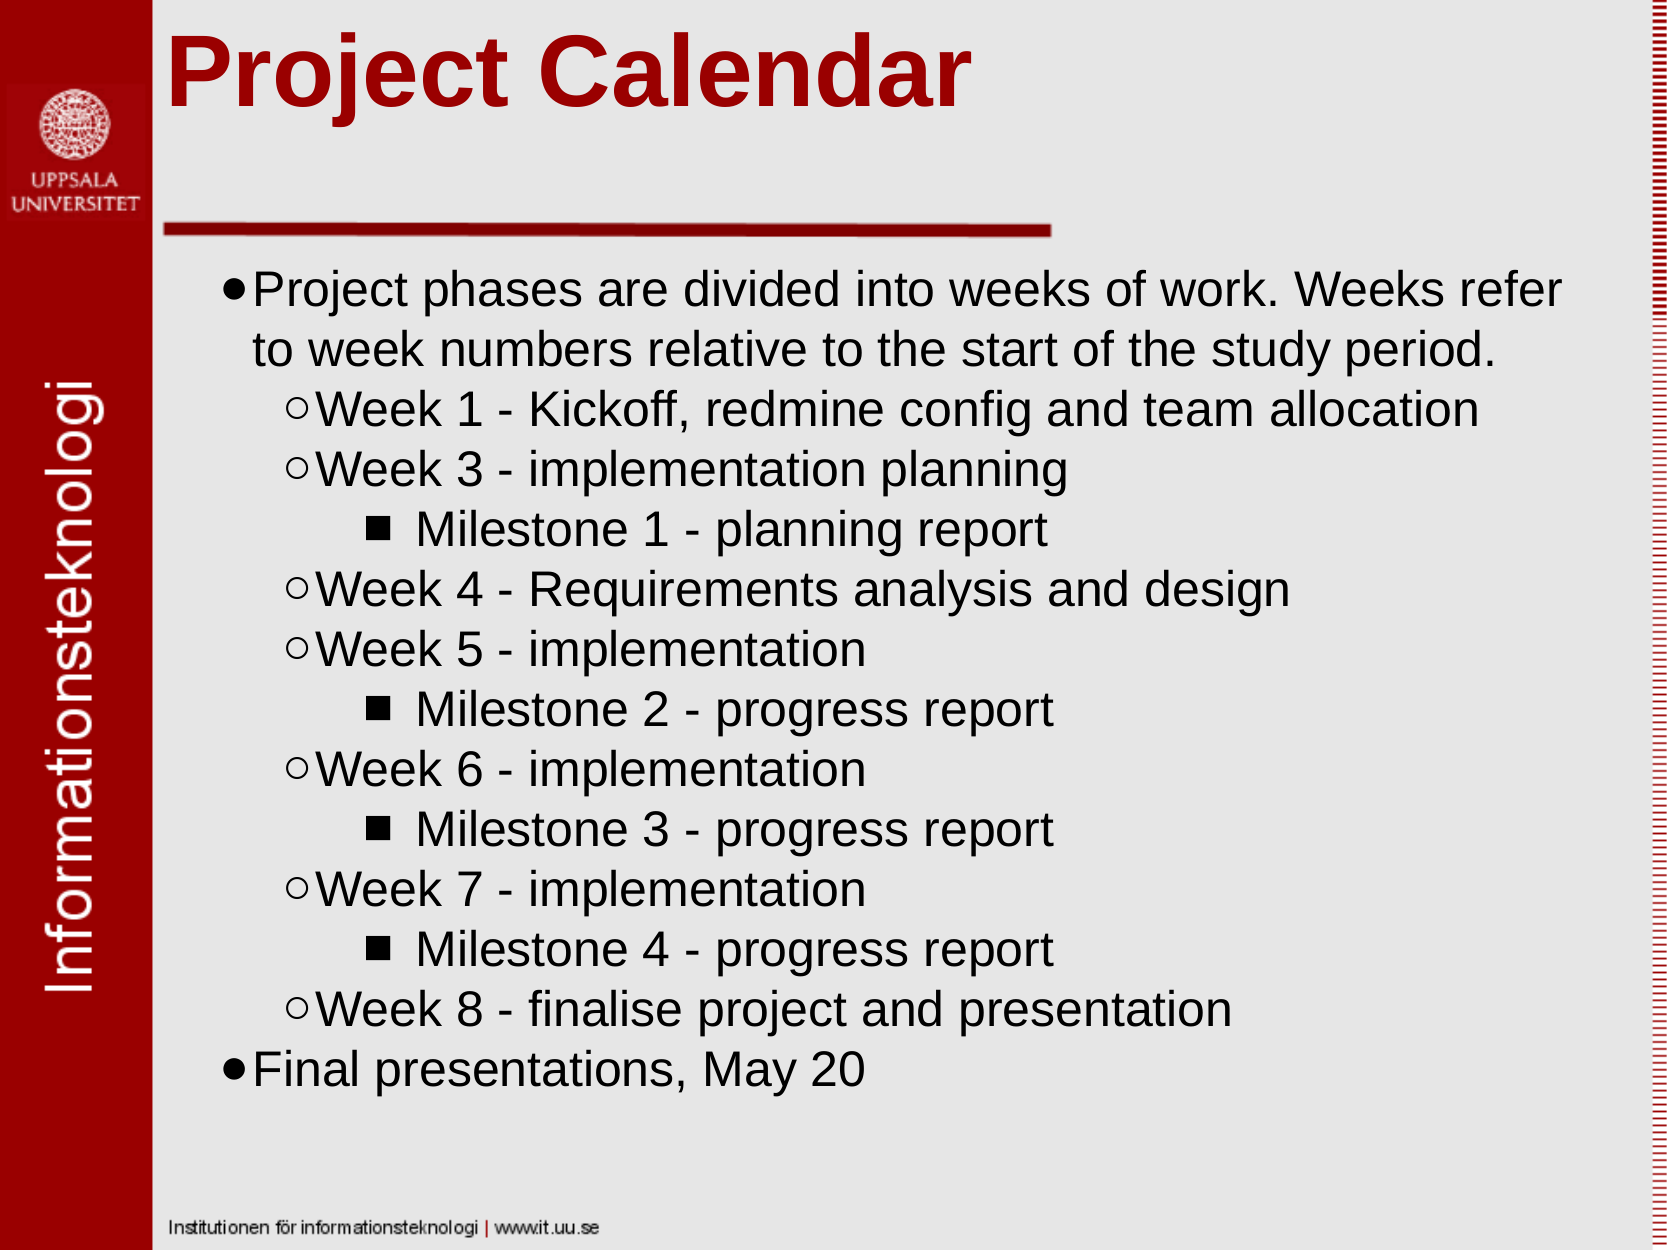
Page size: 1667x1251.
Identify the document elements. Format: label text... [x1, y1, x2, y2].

picture [0, 0, 1667, 1250]
title Project Calendar [158, 0, 1659, 234]
text_box Project phases are divided into weeks of work. Weeks refer to week numbers relative to the start of the study period. Week 1 - Kickoff, redmine config and team allocation Week 3 - implementation planning Milestone 1 - planning report Week 4 - Requirements analysis and design Week 5 - implementation Milestone 2 - progress report Week 6 - implementation Milestone 3 - progress report Week 7 - implementation Milestone 4 - progress report Week 8 - finalise project and presentation Final presentations, May 20 [184, 250, 1608, 1152]
